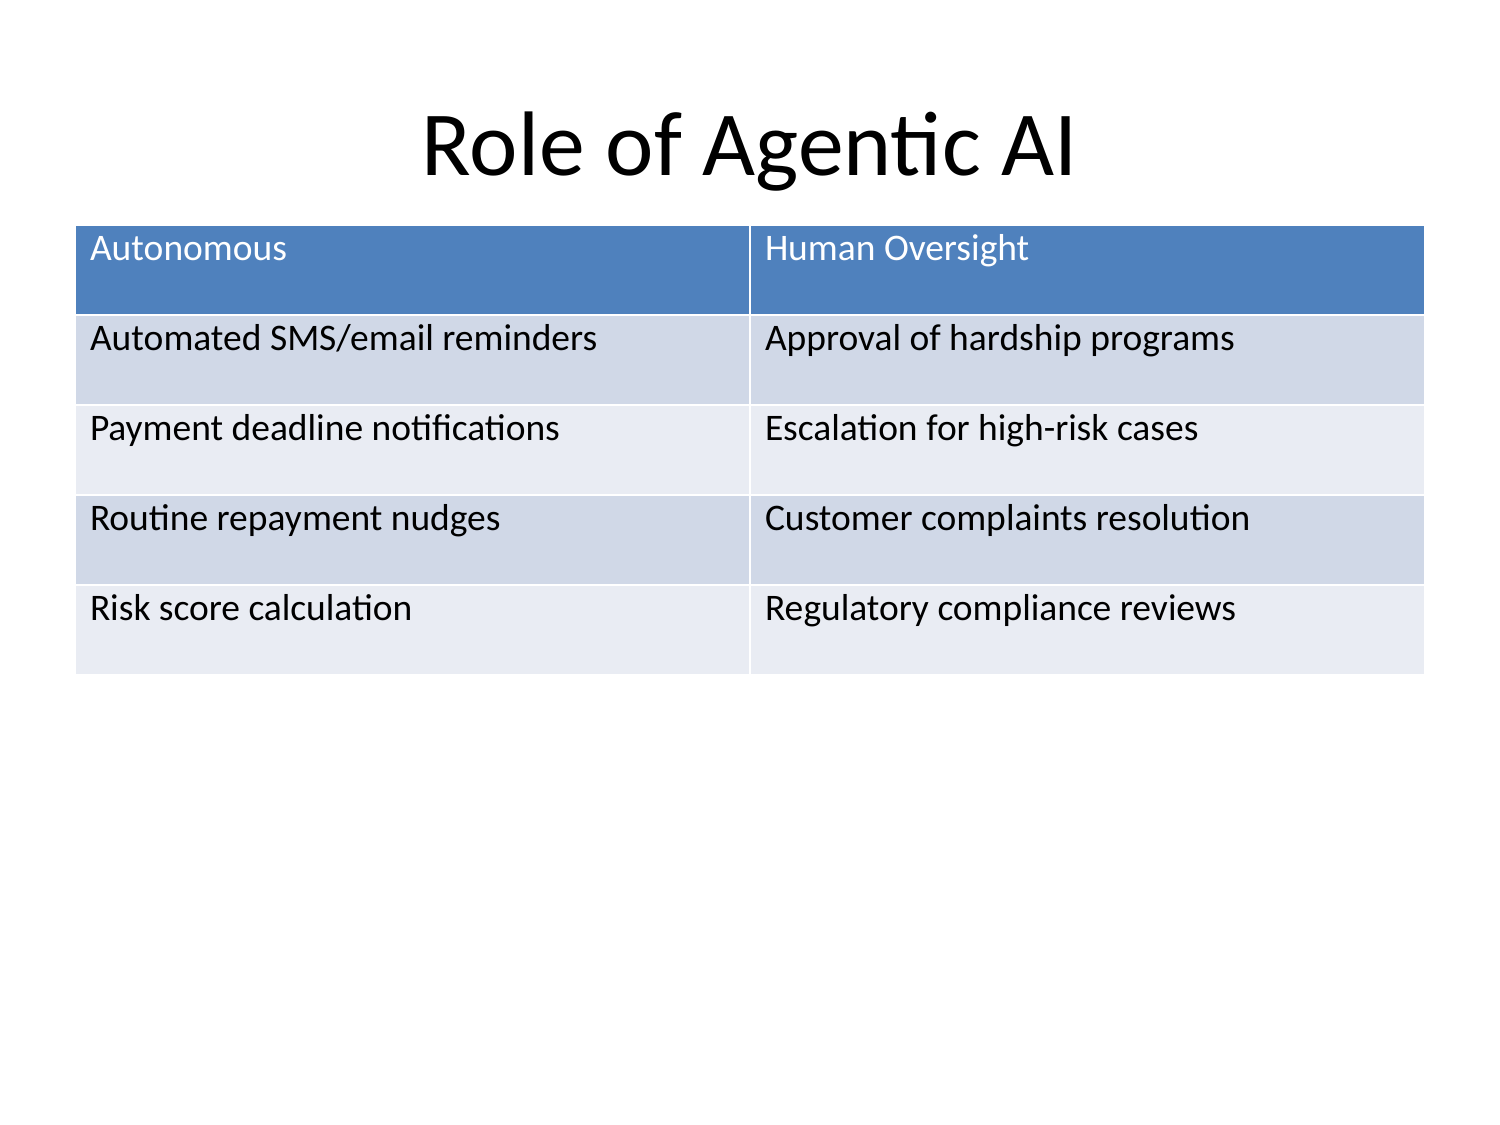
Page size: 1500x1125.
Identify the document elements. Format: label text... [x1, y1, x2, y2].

table_cell Payment deadline notifications [76, 406, 749, 494]
table_cell Routine repayment nudges [76, 496, 749, 584]
title Role of Agentic AI [75, 45, 1425, 224]
table_cell Regulatory compliance reviews [751, 586, 1424, 674]
table_header Autonomous [76, 226, 749, 314]
table_cell Risk score calculation [76, 586, 749, 674]
table_cell Customer complaints resolution [751, 496, 1424, 584]
table_cell Escalation for high-risk cases [751, 406, 1424, 494]
table_header Human Oversight [751, 226, 1424, 314]
table_cell Automated SMS/email reminders [76, 316, 749, 404]
table_cell Approval of hardship programs [751, 316, 1424, 404]
